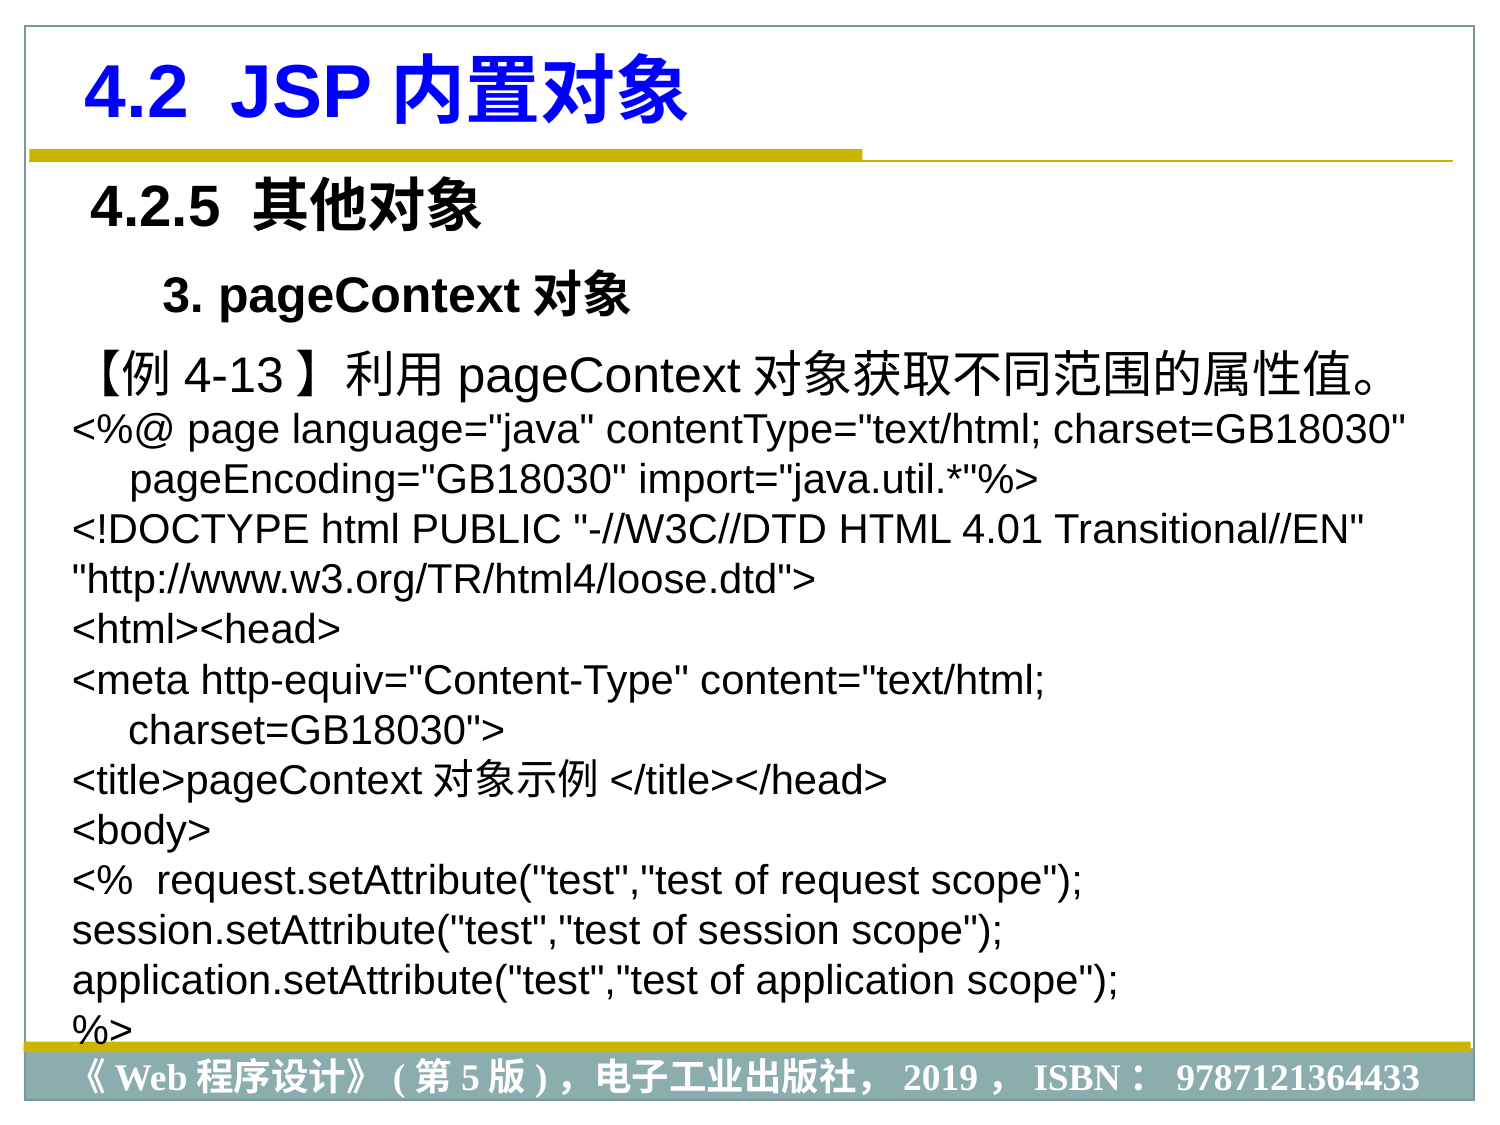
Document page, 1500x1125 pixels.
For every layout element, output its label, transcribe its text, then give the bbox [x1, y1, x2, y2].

text_box 4.2.5 其他对象 [76, 160, 821, 246]
text_box 4.2 JSP内置对象 [70, 35, 1421, 114]
text_box 3. pageContext对象 [147, 255, 680, 331]
text_box 【例4-13】利用pageContext对象获取不同范围的属性值。 <%@ page language="java" contentType="text/html; charset=GB18030" pageEncoding="GB18030" import="java.util.*"%> <!DOCTYPE html PUBLIC "-//W3C//DTD HTML 4.01 Transitional//EN" "http://www.w3.org/TR/html4/loose.dtd"> <html><head> <meta http-equiv="Content-Type" content="text/html; charset=GB18030"> <title>pageContext对象示例</title></head> <body> <% request.setAttribute("test","test of request scope"); session.setAttribute("test","test of session scope"); application.setAttribute("test","test of application scope"); %> [57, 334, 1447, 1060]
